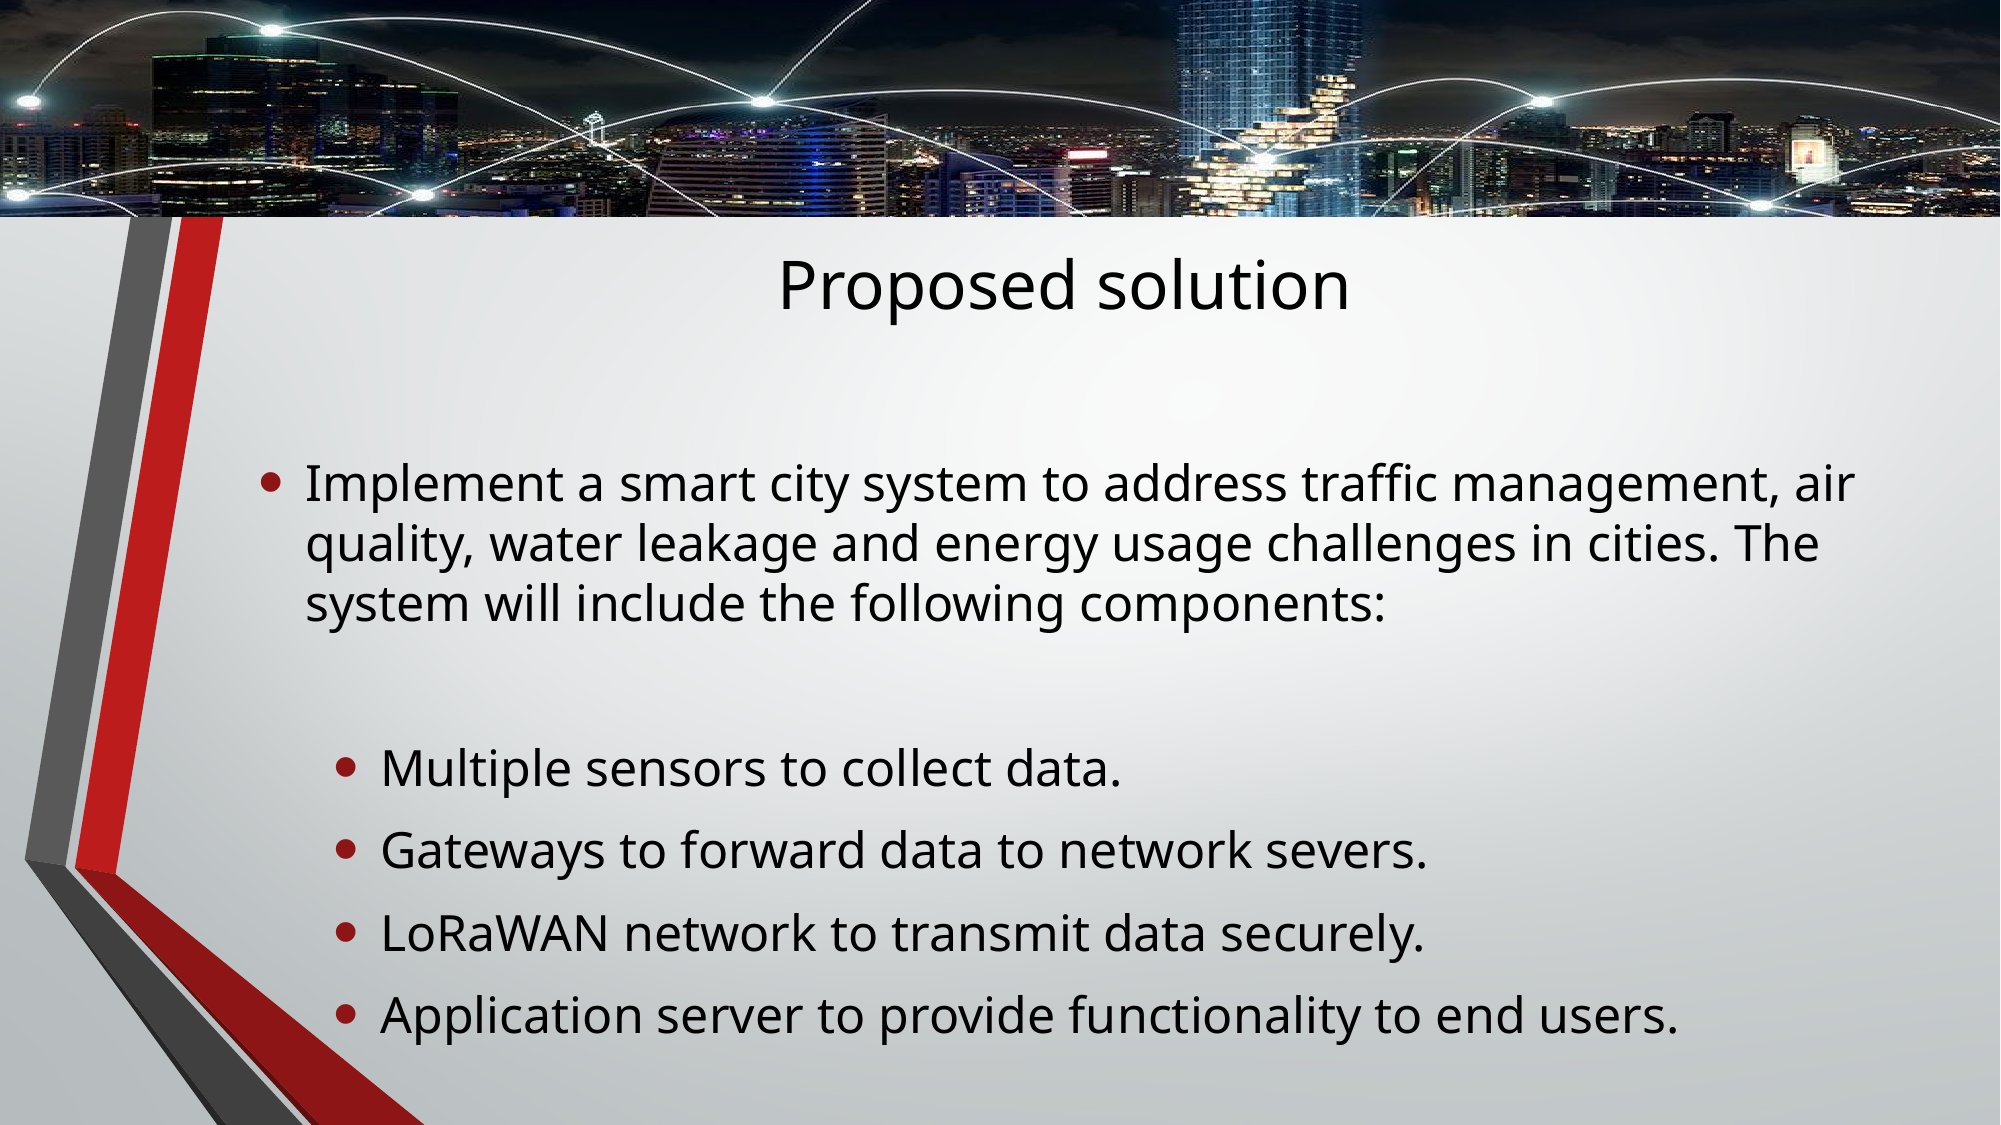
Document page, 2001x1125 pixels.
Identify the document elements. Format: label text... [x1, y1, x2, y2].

title Proposed solution [243, 217, 1887, 332]
picture [0, 0, 2000, 217]
list Implement a smart city system to address traffic management, air quality, water leakage and energy usage challenges in cities. The system will include the following components: Multiple sensors to collect data. Gateways to forward data to network severs. LoRaWAN network to transmit data securely. Application server to provide functionality to end users. [243, 443, 1887, 1099]
